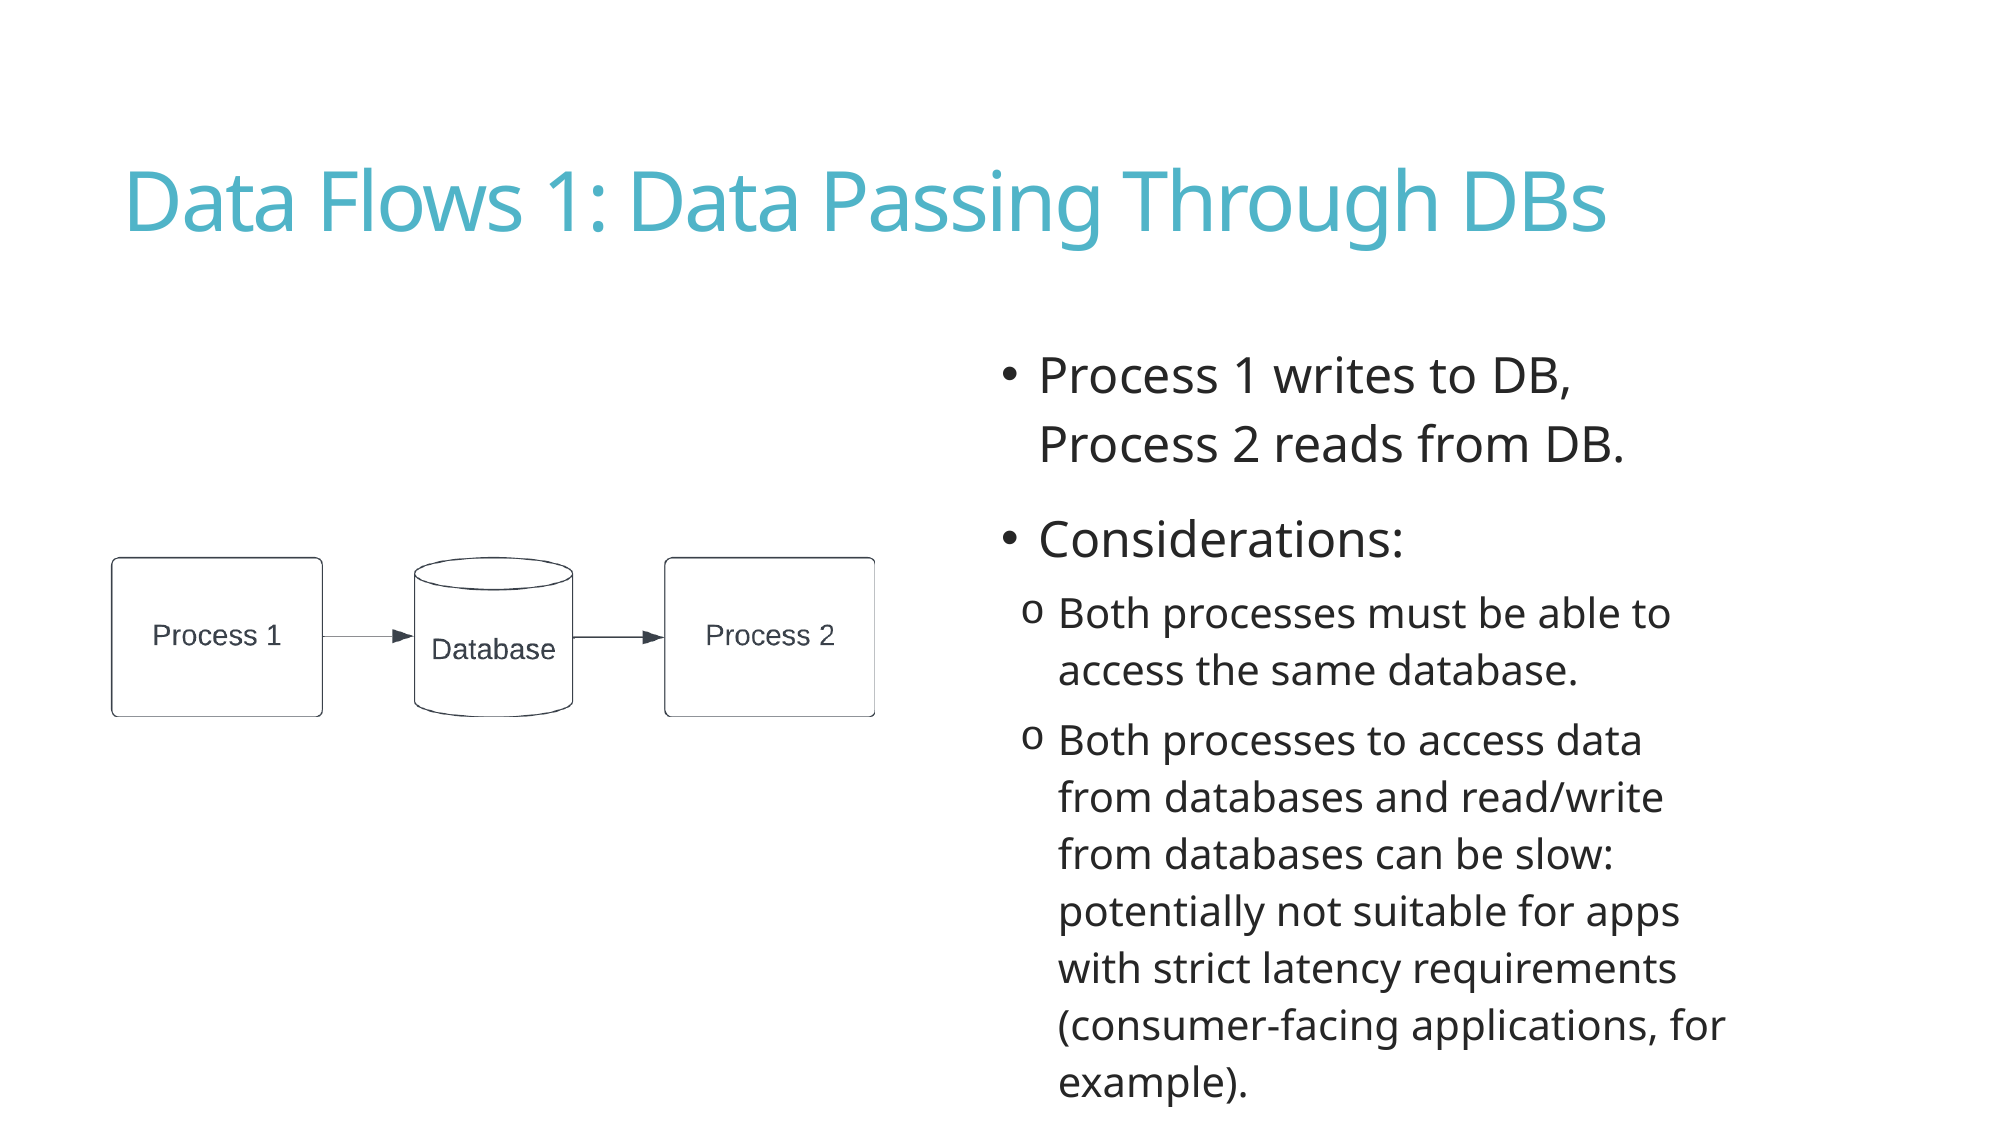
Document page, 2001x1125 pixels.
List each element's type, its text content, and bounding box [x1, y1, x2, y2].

title Data Flows 1: Data Passing Through DBs [107, 81, 1875, 330]
list Process 1 writes to DB, Process 2 reads from DB. Considerations: Both processes must be able to access the same database. Both processes to access data from databases and read/write from databases can be slow: potentially not suitable for apps with strict latency requirements (consumer-facing applications, for example). [986, 327, 1752, 946]
picture [110, 555, 876, 717]
